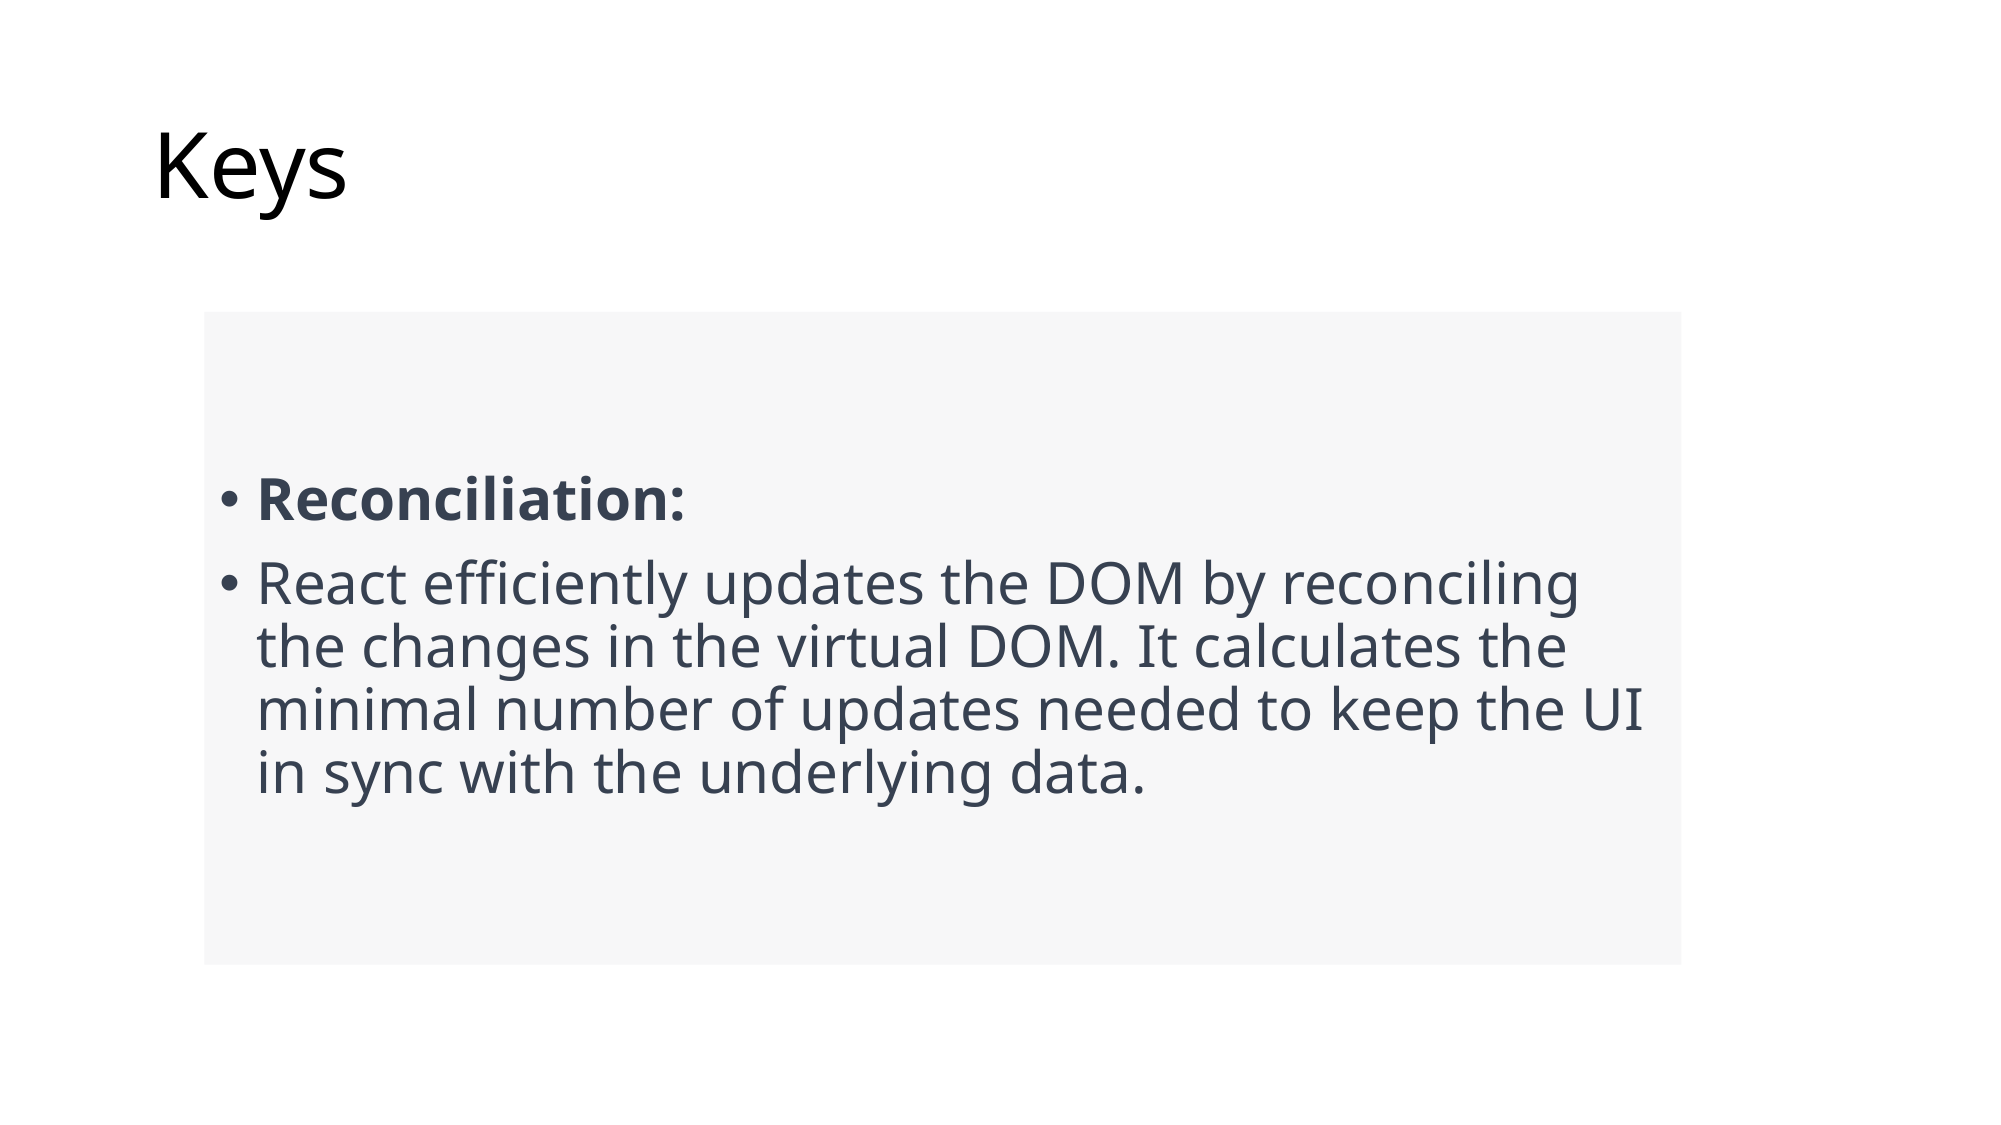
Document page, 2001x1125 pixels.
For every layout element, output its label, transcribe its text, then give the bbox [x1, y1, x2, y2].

list Reconciliation: React efficiently updates the DOM by reconciling the changes in the virtual DOM. It calculates the minimal number of updates needed to keep the UI in sync with the underlying data. [204, 311, 1682, 965]
title Keys [137, 59, 1863, 278]
